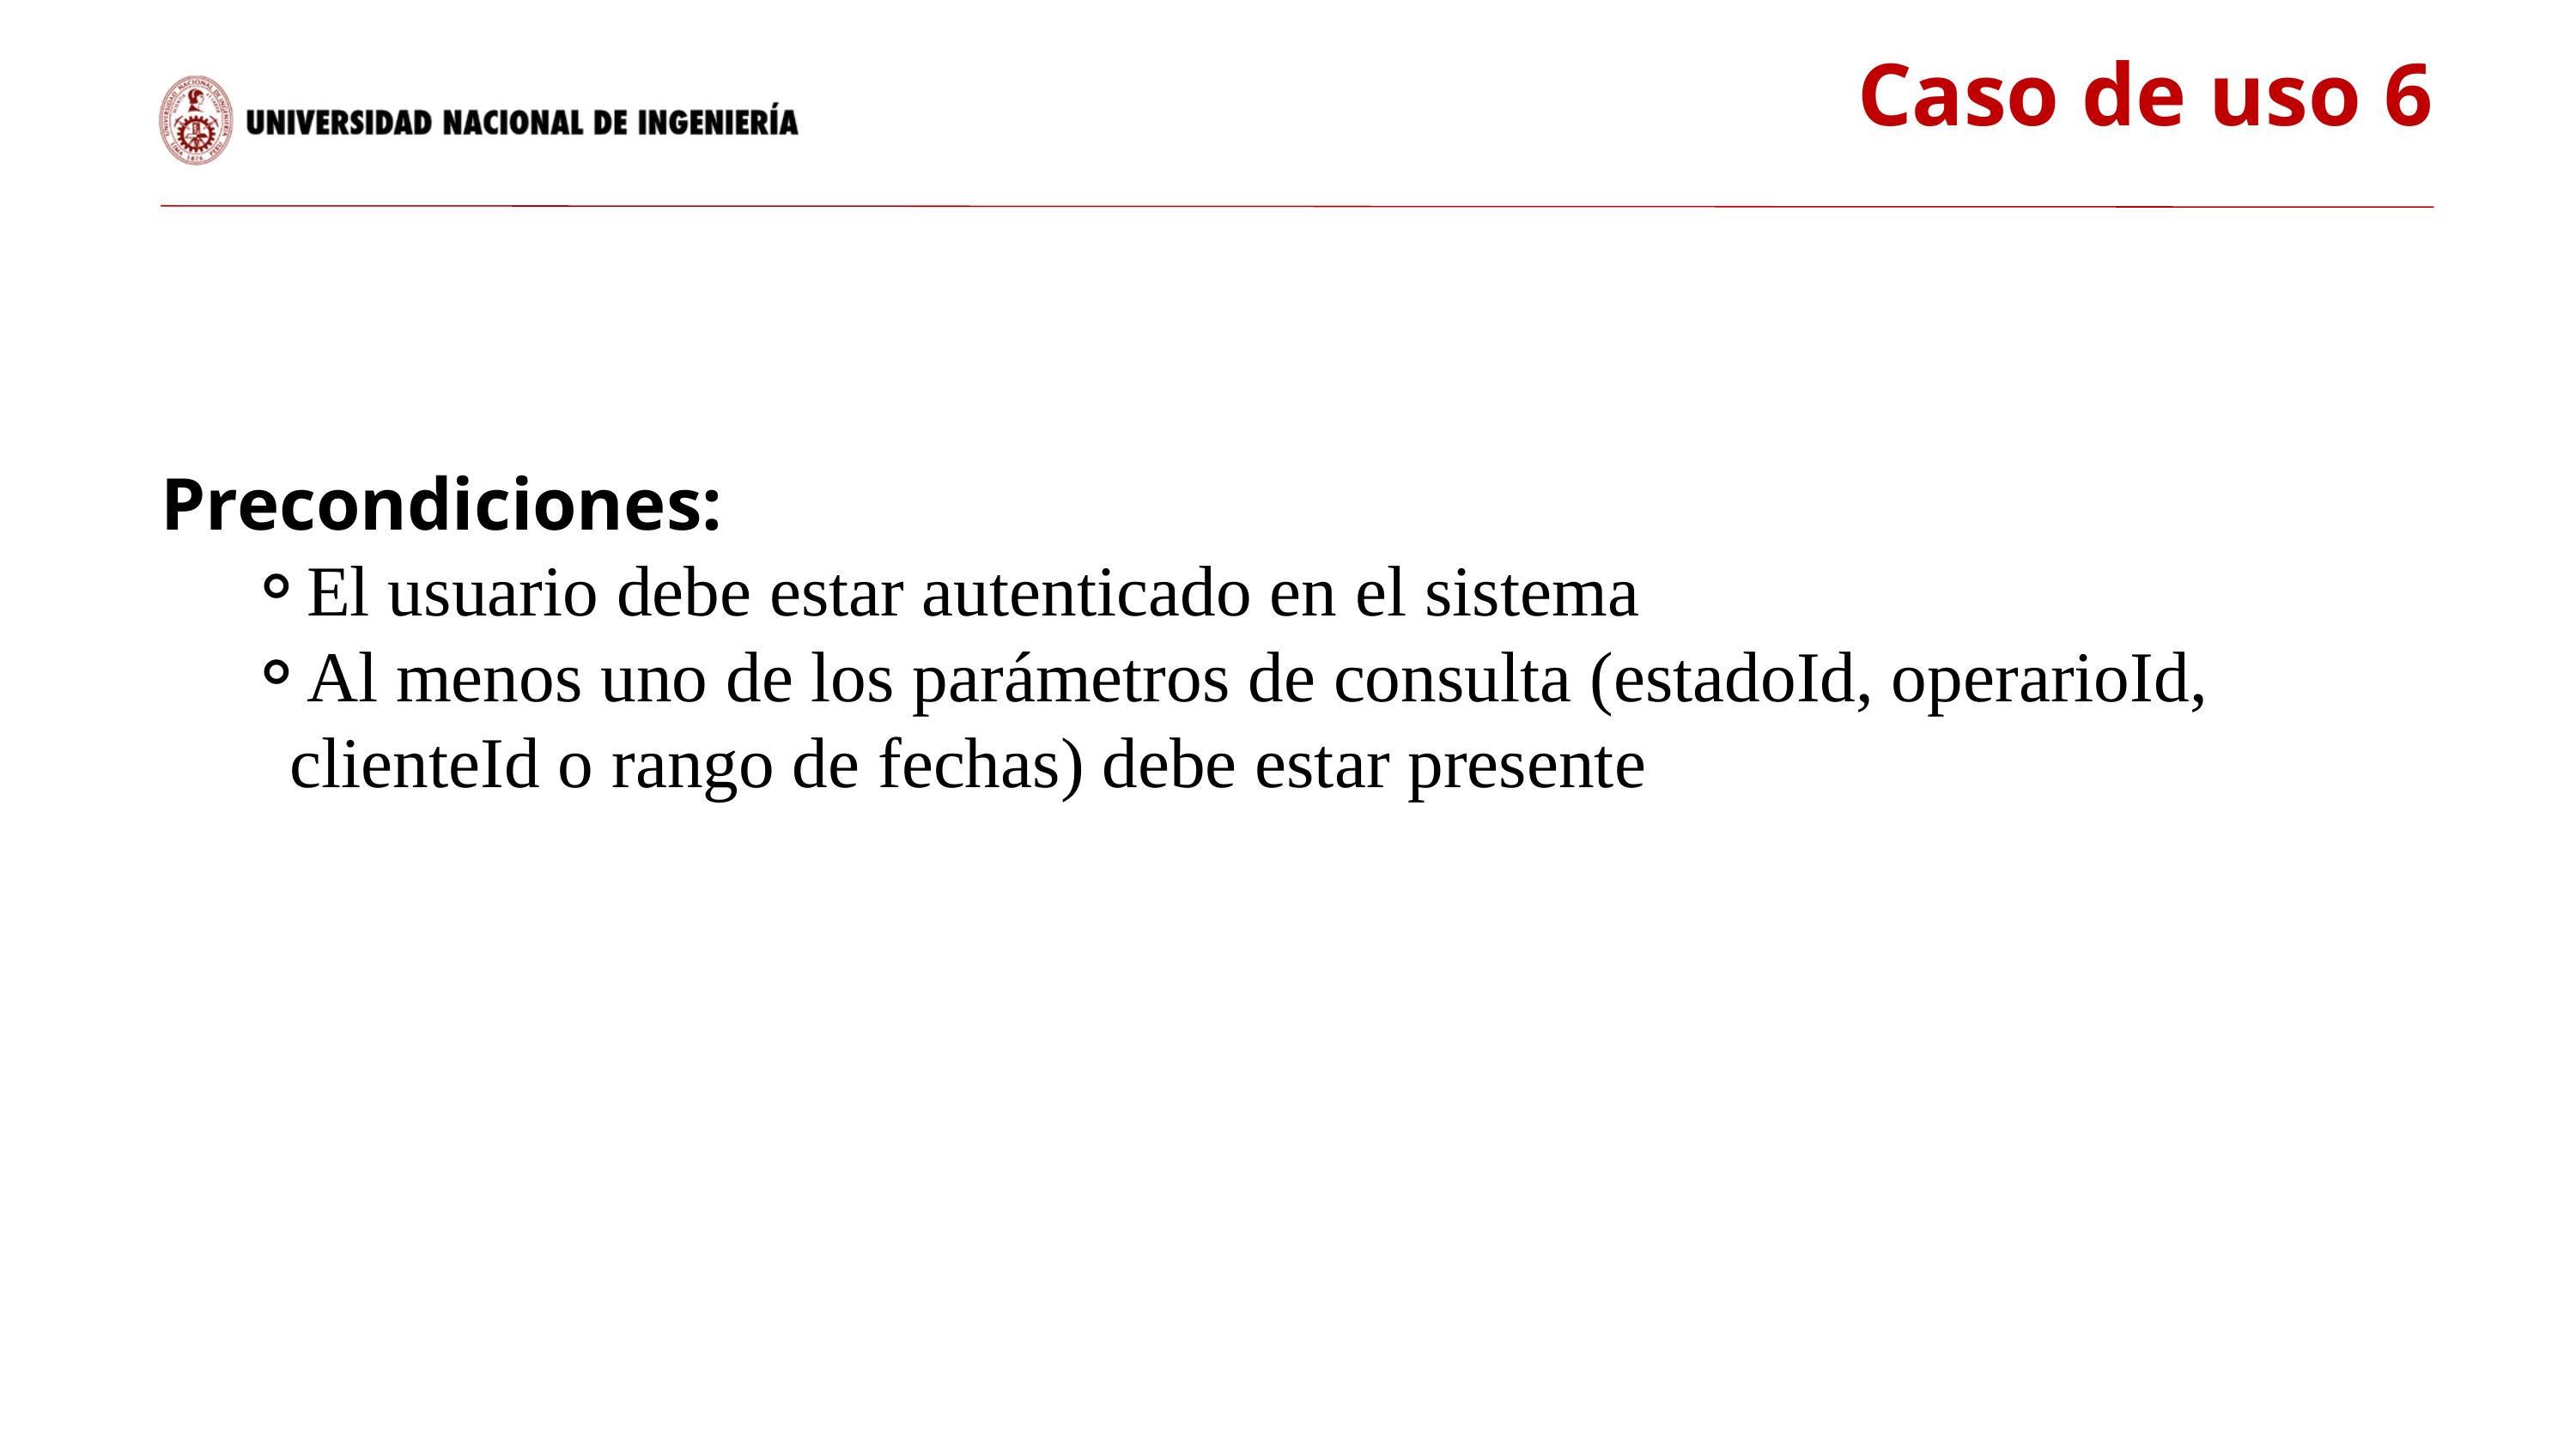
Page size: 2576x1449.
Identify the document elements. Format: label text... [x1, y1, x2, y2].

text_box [133, 58, 822, 179]
text_box Caso de uso 6 [1462, 39, 2433, 143]
text_box Precondiciones: El usuario debe estar autenticado en el sistema Al menos uno de los parámetros de consulta (estadoId, operarioId, clienteId o rango de fechas) debe estar presente [161, 458, 2448, 803]
